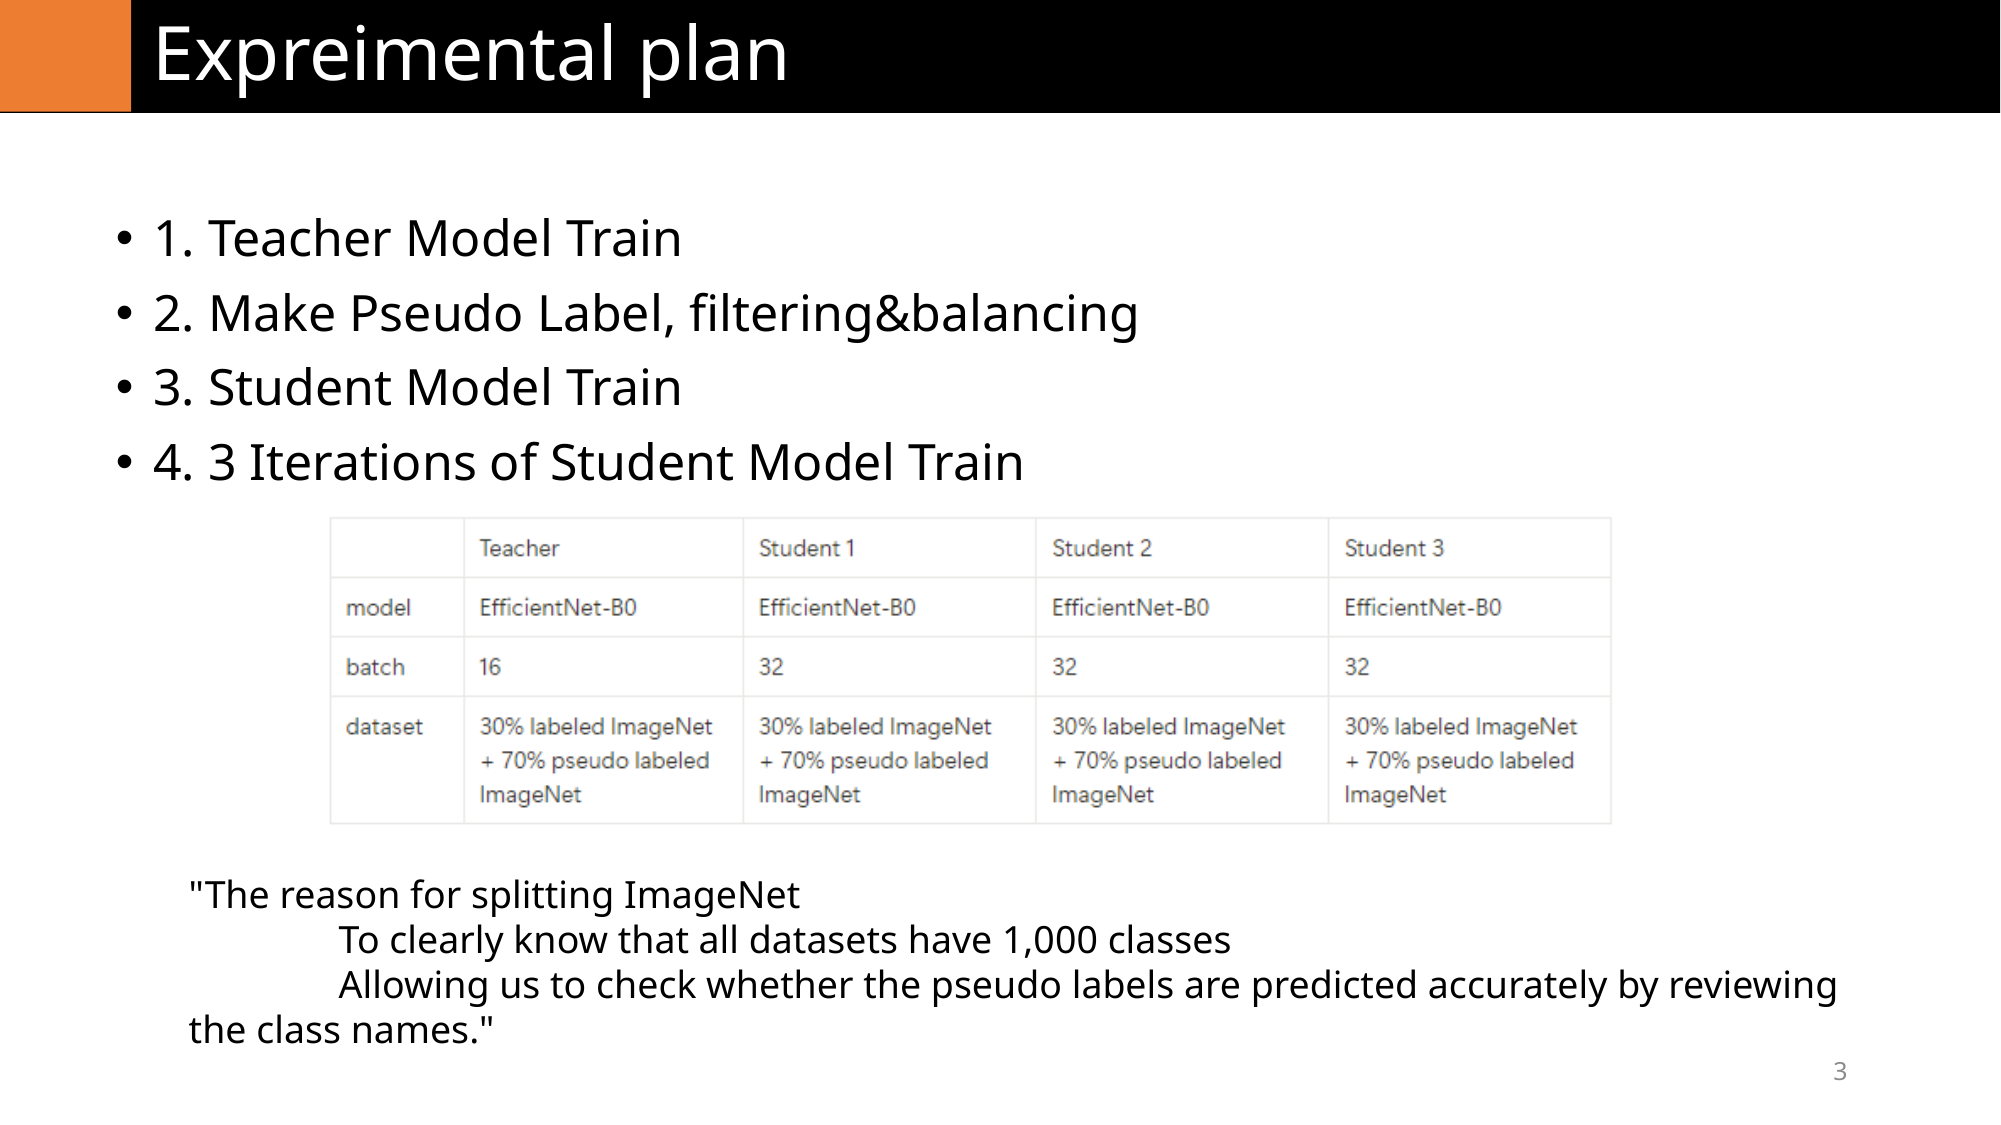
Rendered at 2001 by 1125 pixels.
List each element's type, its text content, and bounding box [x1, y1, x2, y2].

list 1. Teacher Model Train 2. Make Pseudo Label, filtering&balancing 3. Student Model Train 4. 3 Iterations of Student Model Train [100, 205, 1826, 920]
picture [302, 492, 1624, 840]
title Expreimental plan [137, 0, 2000, 112]
text_box "The reason for splitting ImageNet To clearly know that all datasets have 1,000 classes Allowing us to check whether the pseudo labels are predicted accurately by reviewing the class names." [174, 863, 1863, 1104]
